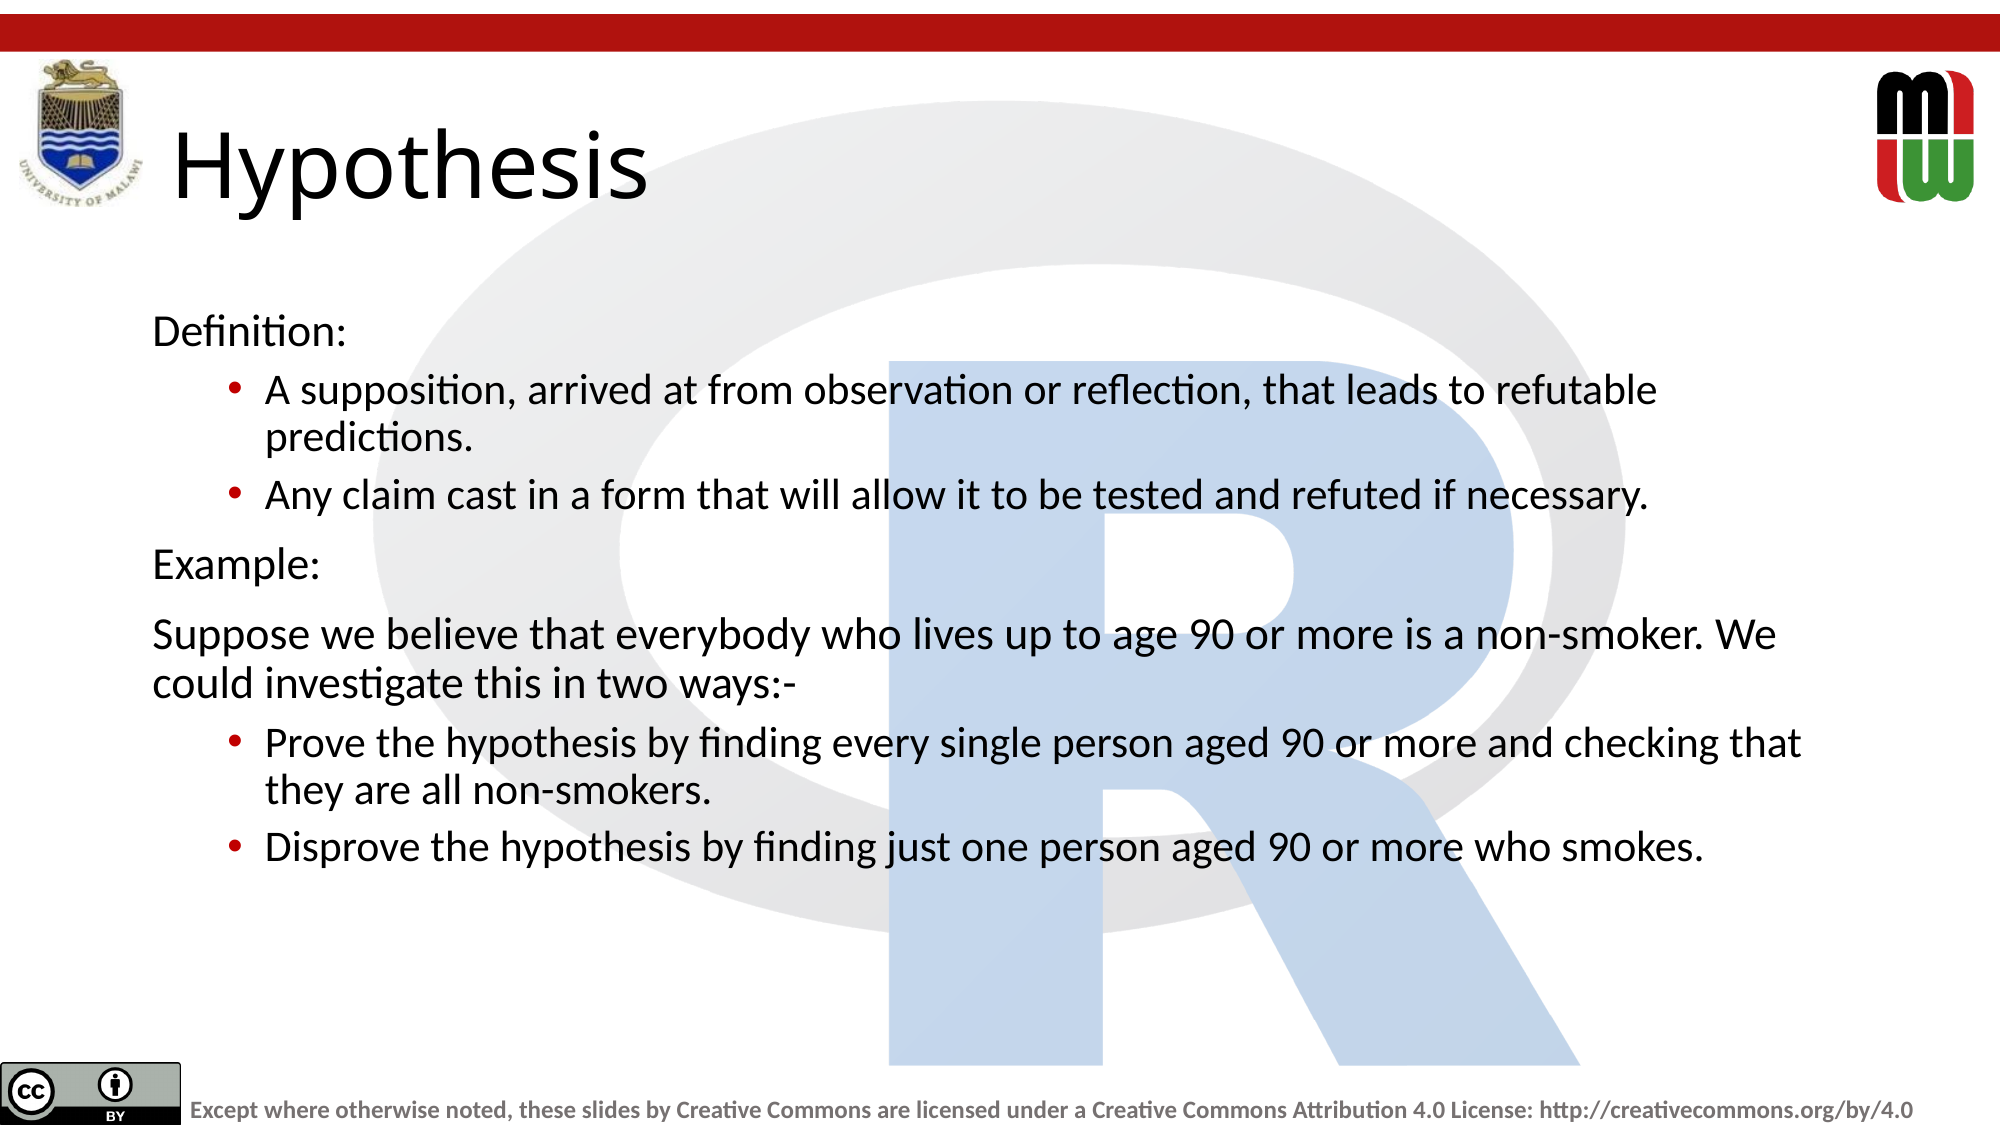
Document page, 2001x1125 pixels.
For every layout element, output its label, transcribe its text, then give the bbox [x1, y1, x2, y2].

picture [19, 59, 143, 207]
list Definition: A supposition, arrived at from observation or reflection, that leads to refutable predictions. Any claim cast in a form that will allow it to be tested and refuted if necessary. Example: Suppose we believe that everybody who lives up to age 90 or more is a non-smoker. We could investigate this in two ways:- Prove the hypothesis by finding every single person aged 90 or more and checking that they are all non-smokers. Disprove the hypothesis by finding just one person aged 90 or more who smokes. [137, 299, 1863, 1066]
title Hypothesis [155, 59, 1851, 278]
picture [0, 1062, 181, 1125]
